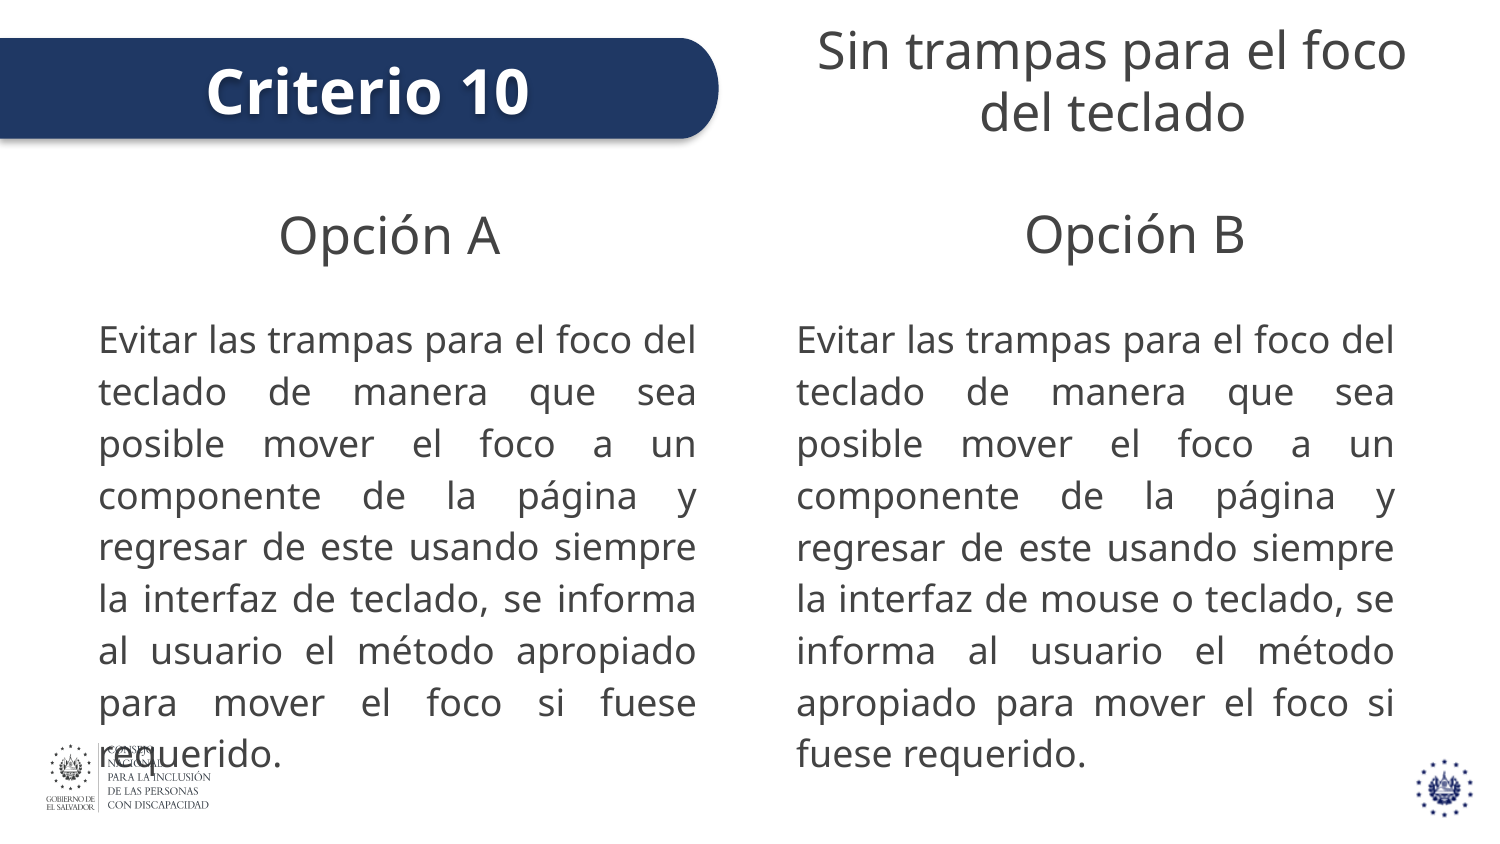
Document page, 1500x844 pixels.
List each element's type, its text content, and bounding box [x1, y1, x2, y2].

picture [37, 732, 216, 821]
text_box [0, 38, 701, 139]
text_box Evitar las trampas para el foco del teclado de manera que sea posible mover el foco a un componente de la página y regresar de este usando siempre la interfaz de mouse o teclado, se informa al usuario el método apropiado para mover el foco si fuese requerido. [781, 320, 1411, 765]
text_box Criterio 10 [25, 47, 712, 134]
text_box Opción A [57, 178, 722, 280]
title Sin trampas para el foco del teclado [781, 19, 1445, 158]
picture [1401, 755, 1500, 844]
text_box Opción B [803, 178, 1467, 279]
list Evitar las trampas para el foco del teclado de manera que sea posible mover el foco a un componente de la página y regresar de este usando siempre la interfaz de teclado, se informa al usuario el método apropiado para mover el foco si fuese requerido. [83, 320, 713, 765]
